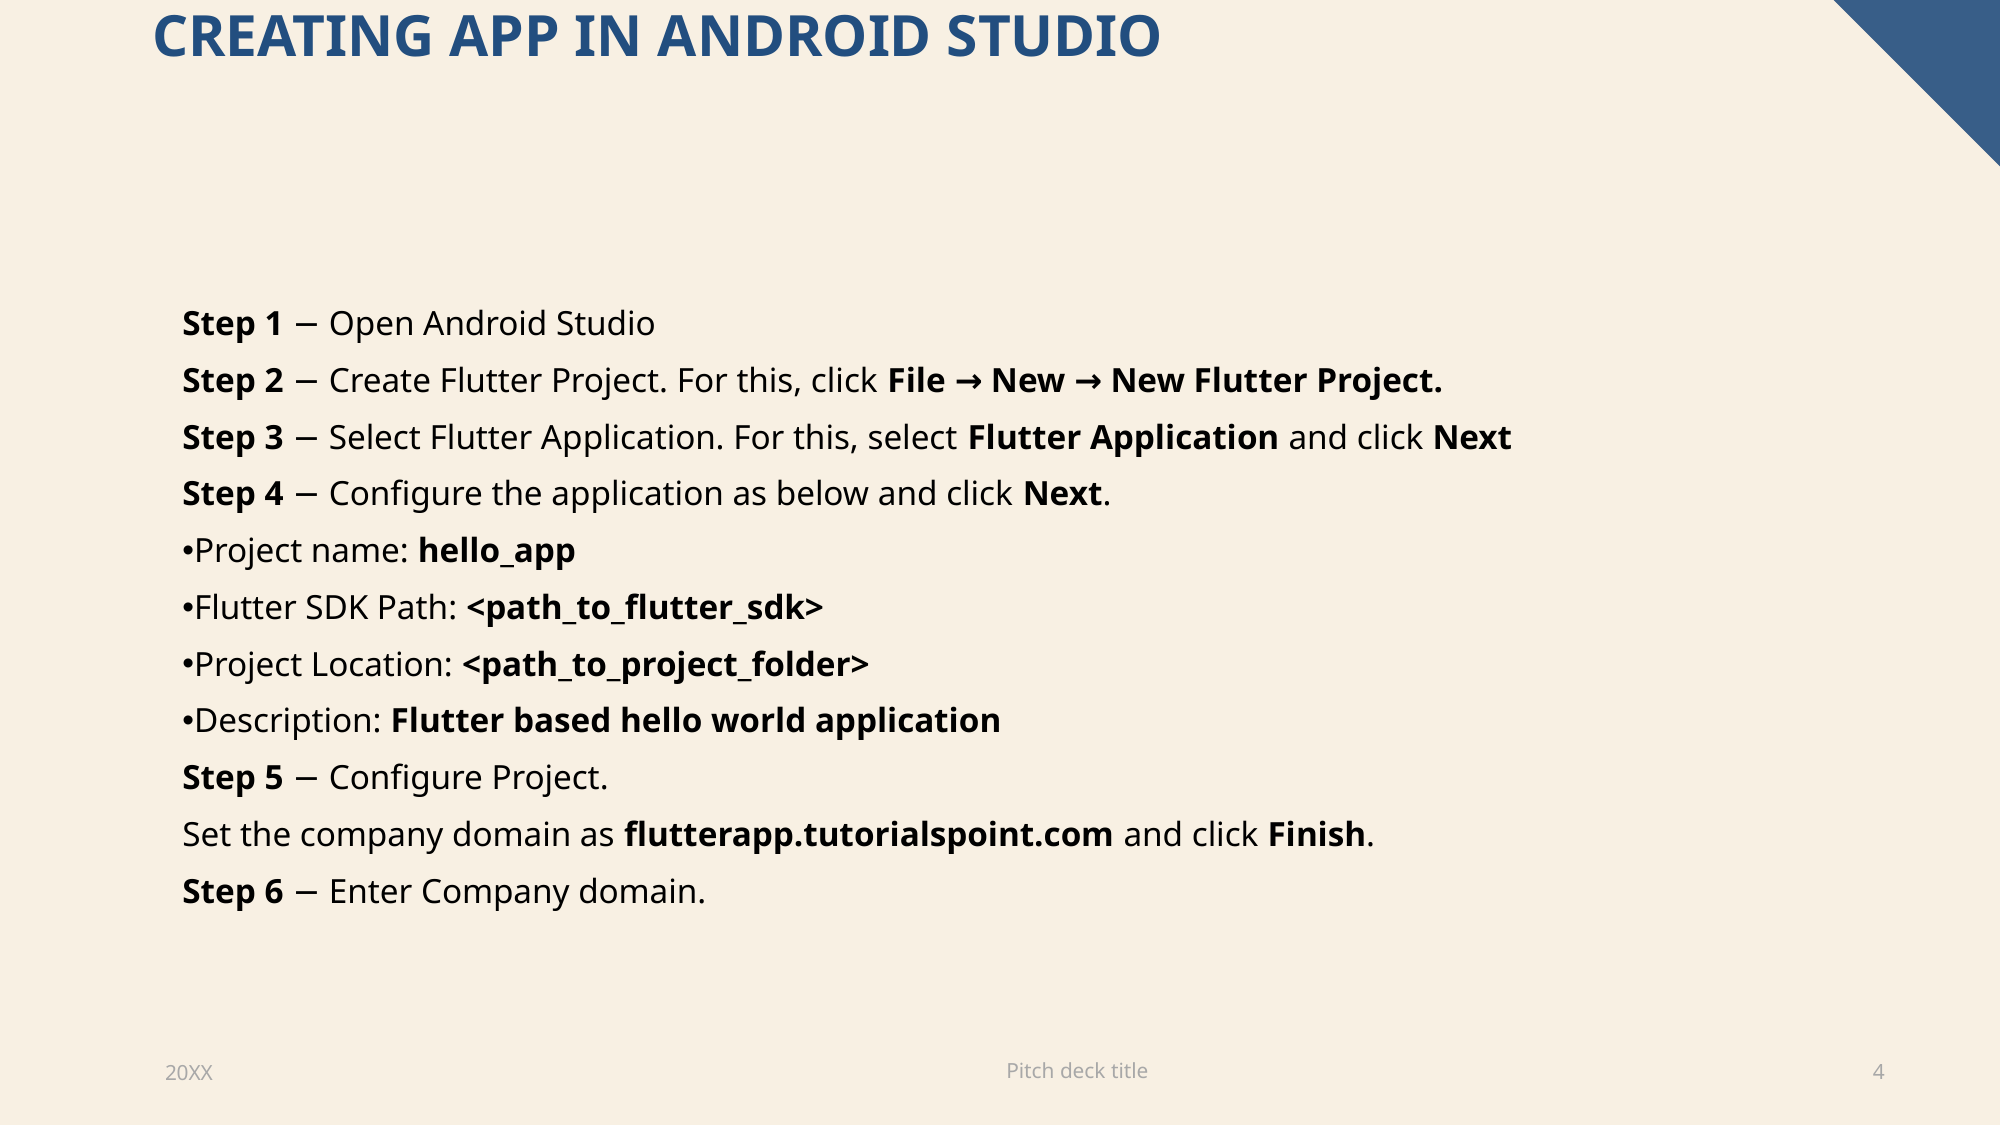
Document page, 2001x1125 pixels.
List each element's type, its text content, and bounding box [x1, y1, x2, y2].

slide_number 20XX [150, 1042, 330, 1103]
footer Pitch deck title [889, 1041, 1265, 1102]
list Step 1 − Open Android Studio Step 2 − Create Flutter Project. For this, click File → New → New Flutter Project. Step 3 − Select Flutter Application. For this, select Flutter Application and click Next Step 4 − Configure the application as below and click Next. Project name: hello_app Flutter SDK Path: <path_to_flutter_sdk> Project Location: <path_to_project_folder> Description: Flutter based hello world application Step 5 − Configure Project. Set the company domain as flutterapp.tutorialspoint.com and click Finish. Step 6 − Enter Company domain. [167, 299, 1893, 1014]
title Creating app in android studio [137, 0, 1863, 77]
slide_number 4 [1824, 1042, 1900, 1103]
